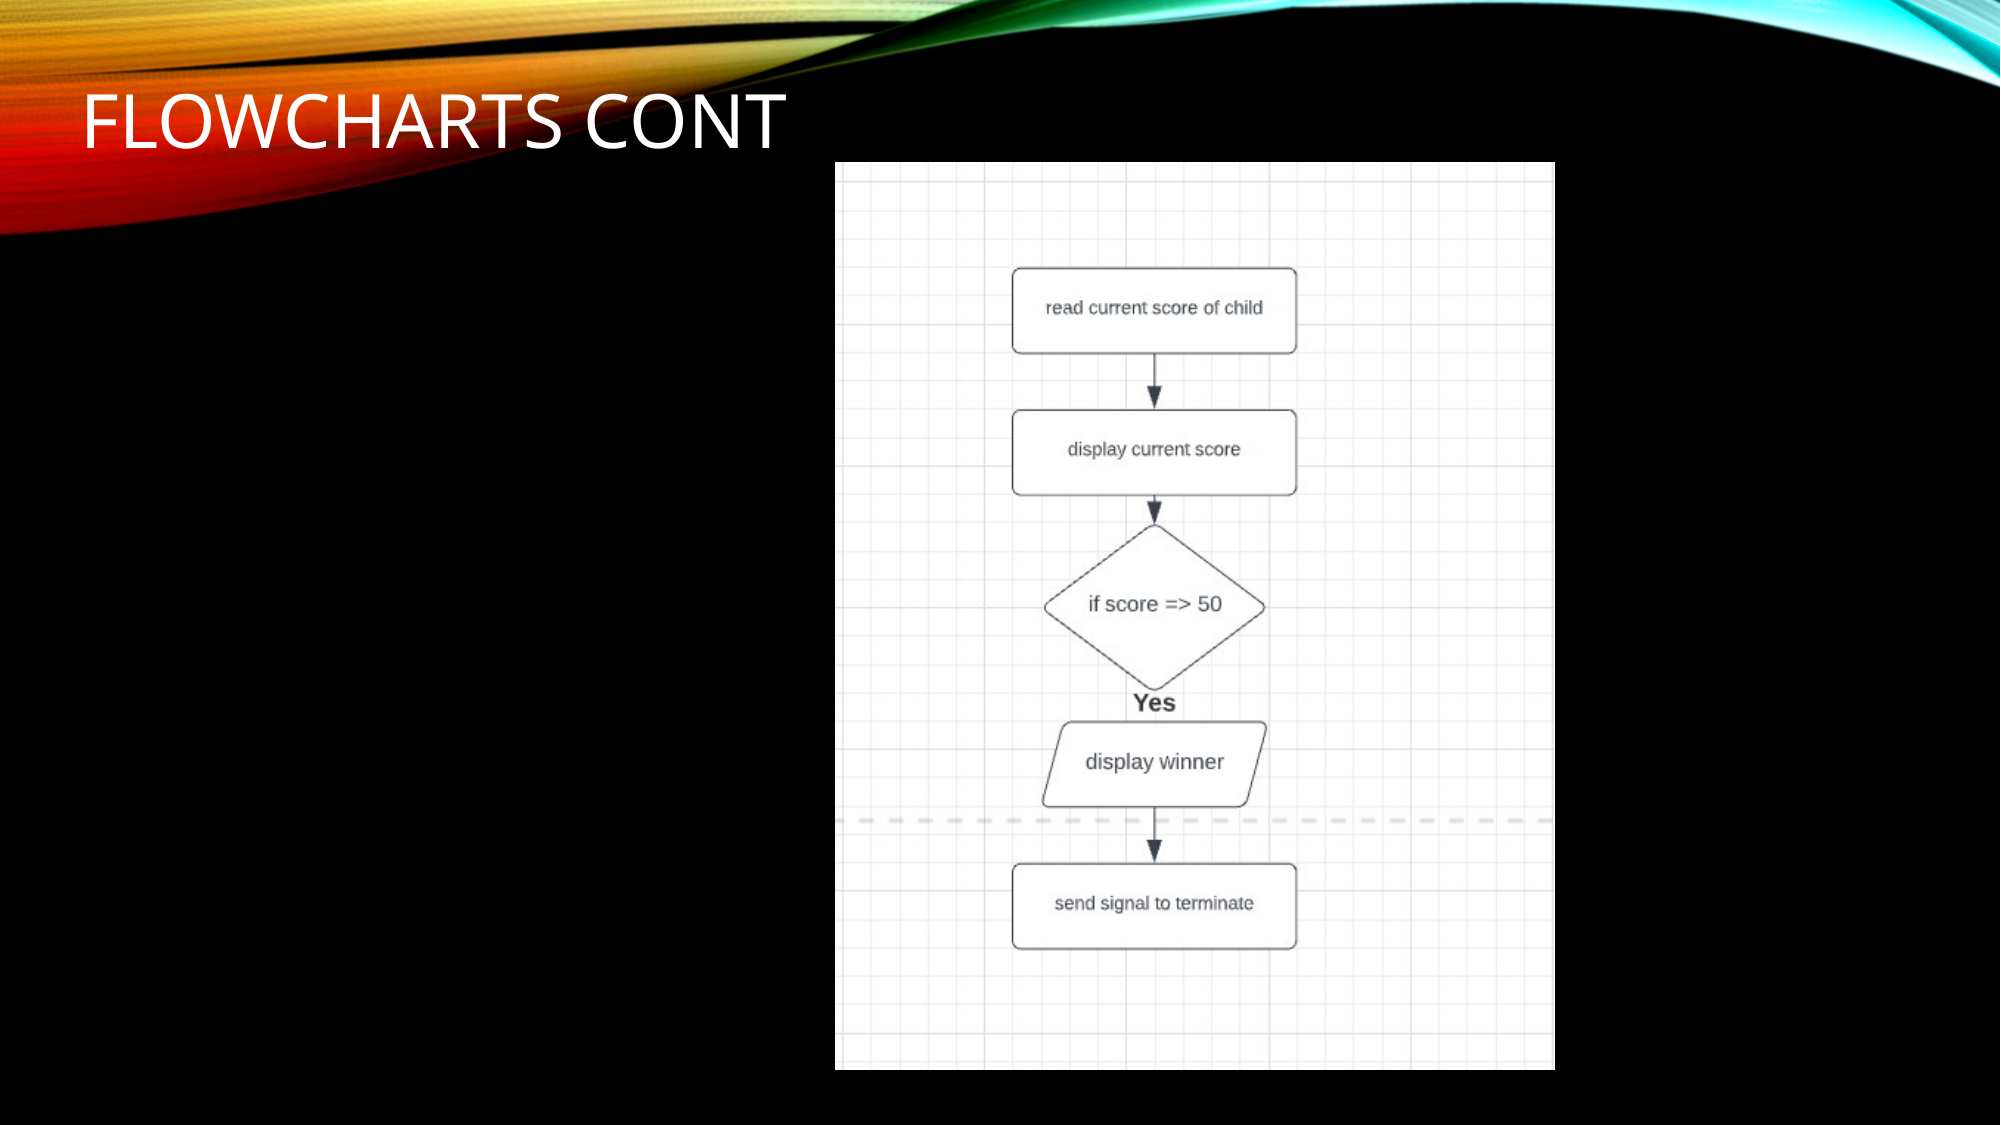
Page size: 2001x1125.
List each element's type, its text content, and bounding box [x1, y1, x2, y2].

picture [0, 0, 2000, 1071]
text_box Flowcharts CoNT [65, 55, 1466, 183]
